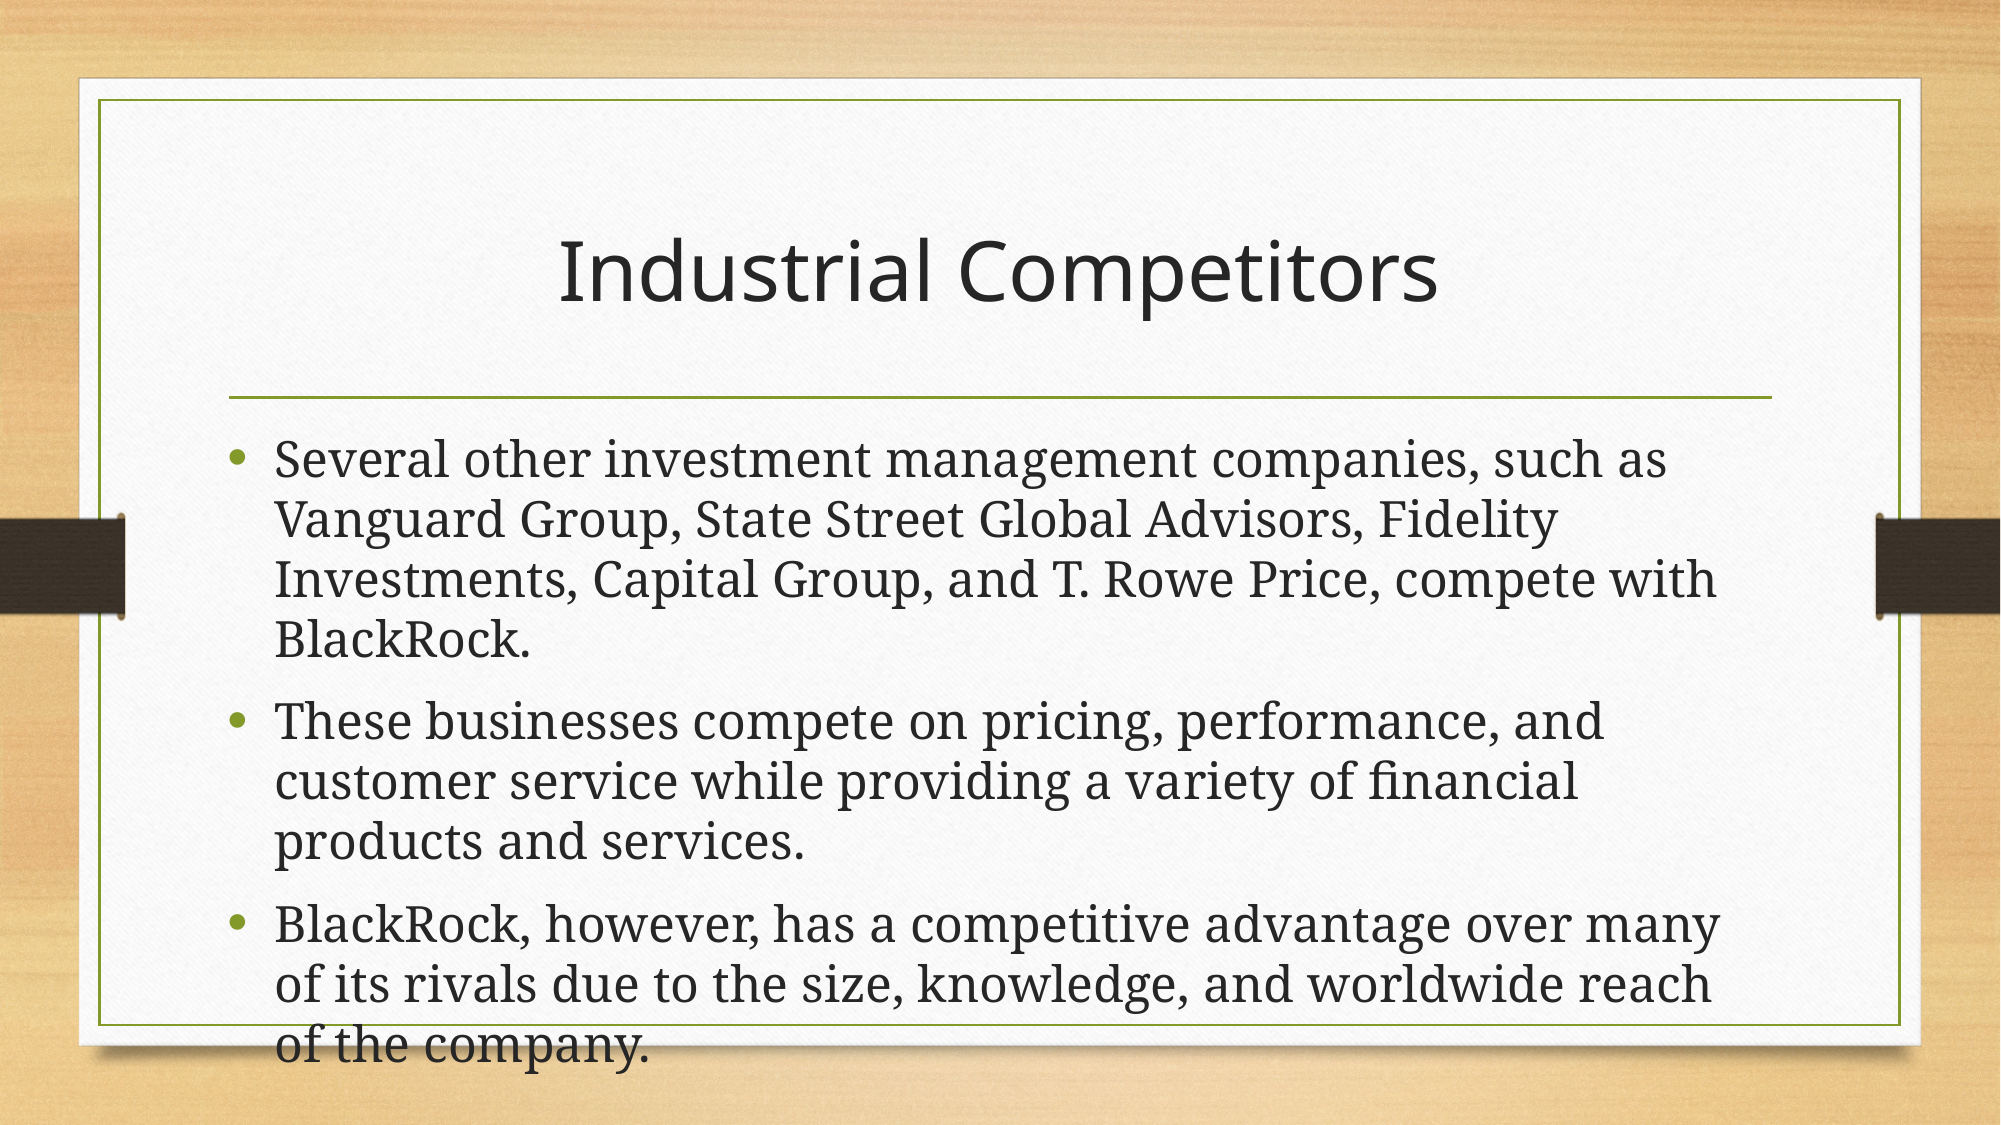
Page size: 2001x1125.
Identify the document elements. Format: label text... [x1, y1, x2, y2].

list Several other investment management companies, such as Vanguard Group, State Street Global Advisors, Fidelity Investments, Capital Group, and T. Rowe Price, compete with BlackRock. These businesses compete on pricing, performance, and customer service while providing a variety of financial products and services. BlackRock, however, has a competitive advantage over many of its rivals due to the size, knowledge, and worldwide reach of the company. [212, 419, 1788, 964]
picture [0, 0, 2001, 1125]
title Industrial Competitors [212, 161, 1788, 375]
